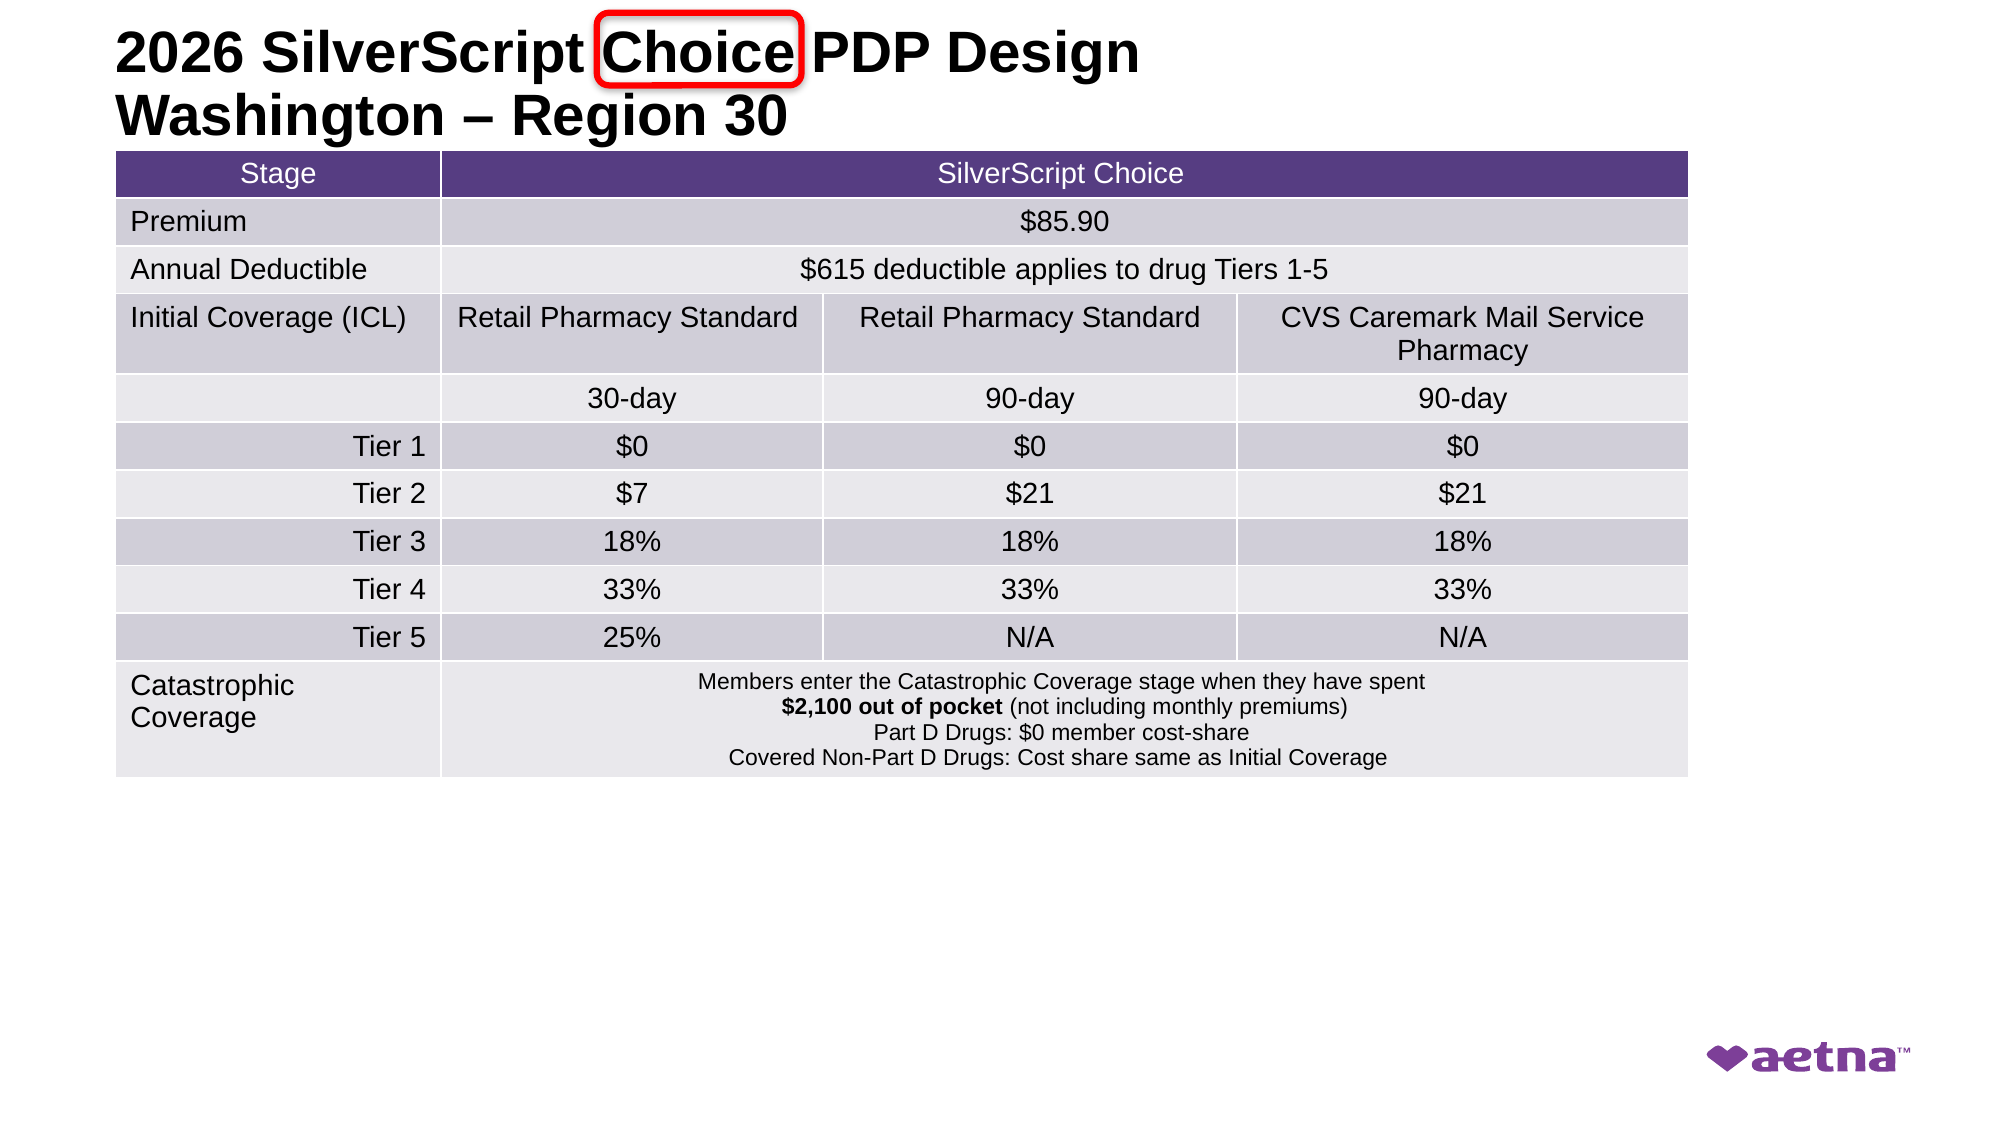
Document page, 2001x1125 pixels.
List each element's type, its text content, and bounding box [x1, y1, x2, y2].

table_cell Retail Pharmacy Standard [442, 294, 822, 373]
table_cell Tier 4 [116, 566, 440, 612]
table_cell 90-day [824, 375, 1236, 421]
title 2026 SilverScript Choice PDP Design Washington – Region 30 [800, 22, 1305, 88]
table_cell Tier 2 [116, 471, 440, 517]
table_cell Retail Pharmacy Standard [824, 294, 1236, 373]
table_cell Initial Coverage (ICL) [116, 294, 440, 373]
table_cell 18% [1238, 519, 1688, 565]
table_cell Tier 5 [116, 614, 440, 660]
text_box [596, 11, 803, 87]
table_header SilverScript Choice [442, 151, 1688, 197]
table_cell 33% [1238, 566, 1688, 612]
table_cell 33% [824, 566, 1236, 612]
table_cell N/A [824, 614, 1236, 660]
table_cell 25% [442, 614, 822, 660]
table_cell Premium [116, 199, 440, 245]
table_cell $7 [442, 471, 822, 517]
table_cell Tier 3 [116, 519, 440, 565]
table_cell $0 [442, 423, 822, 469]
table_cell 90-day [1238, 375, 1688, 421]
table_cell Tier 1 [116, 423, 440, 469]
table_cell N/A [1238, 614, 1688, 660]
table_cell Annual Deductible [116, 247, 440, 293]
table_cell $0 [1238, 423, 1688, 469]
title 2026 SilverScript Choice PDP Design Washington – Region 30 [115, 22, 596, 88]
table_cell $0 [824, 423, 1236, 469]
table_cell $21 [824, 471, 1236, 517]
table_cell Catastrophic Coverage [116, 662, 440, 777]
table_cell Members enter the Catastrophic Coverage stage when they have spent $2,100 out of pocket (not including monthly premiums) Part D Drugs: $0 member cost-share Covered Non-Part D Drugs: Cost share same as Initial Coverage [442, 662, 1688, 777]
table_cell $85.90 [442, 199, 1688, 245]
table_cell 18% [824, 519, 1236, 565]
table_cell 33% [442, 566, 822, 612]
table_cell 30-day [442, 375, 822, 421]
table_cell $615 deductible applies to drug Tiers 1-5 [442, 247, 1688, 293]
table_cell $21 [1238, 471, 1688, 517]
table_cell 18% [442, 519, 822, 565]
table_cell CVS Caremark Mail Service Pharmacy [1238, 294, 1688, 373]
table_header Stage [116, 151, 440, 197]
table_cell [116, 375, 440, 421]
